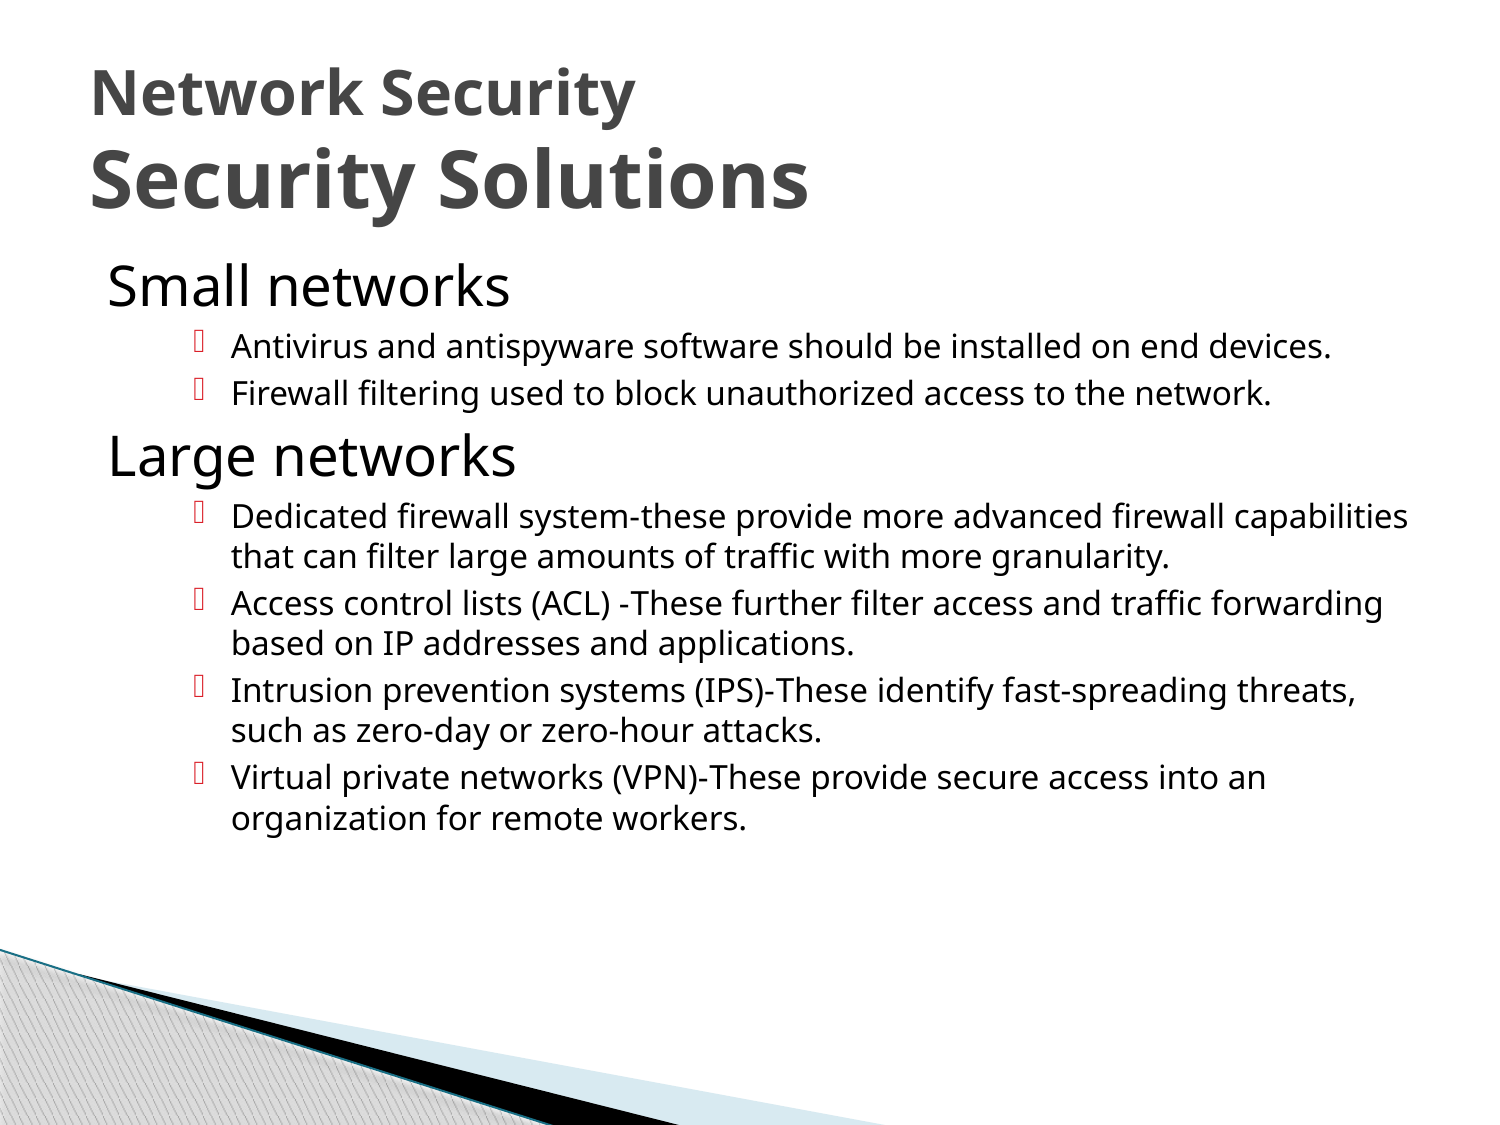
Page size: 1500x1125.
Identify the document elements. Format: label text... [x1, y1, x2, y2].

list Small networks Antivirus and antispyware software should be installed on end devices. Firewall filtering used to block unauthorized access to the network. Large networks Dedicated firewall system-these provide more advanced firewall capabilities that can filter large amounts of traffic with more granularity. Access control lists (ACL) -These further filter access and traffic forwarding based on IP addresses and applications. Intrusion prevention systems (IPS)-These identify fast-spreading threats, such as zero-day or zero-hour attacks. Virtual private networks (VPN)-These provide secure access into an organization for remote workers. [75, 243, 1425, 986]
title Network Security Security Solutions [75, 45, 1425, 233]
